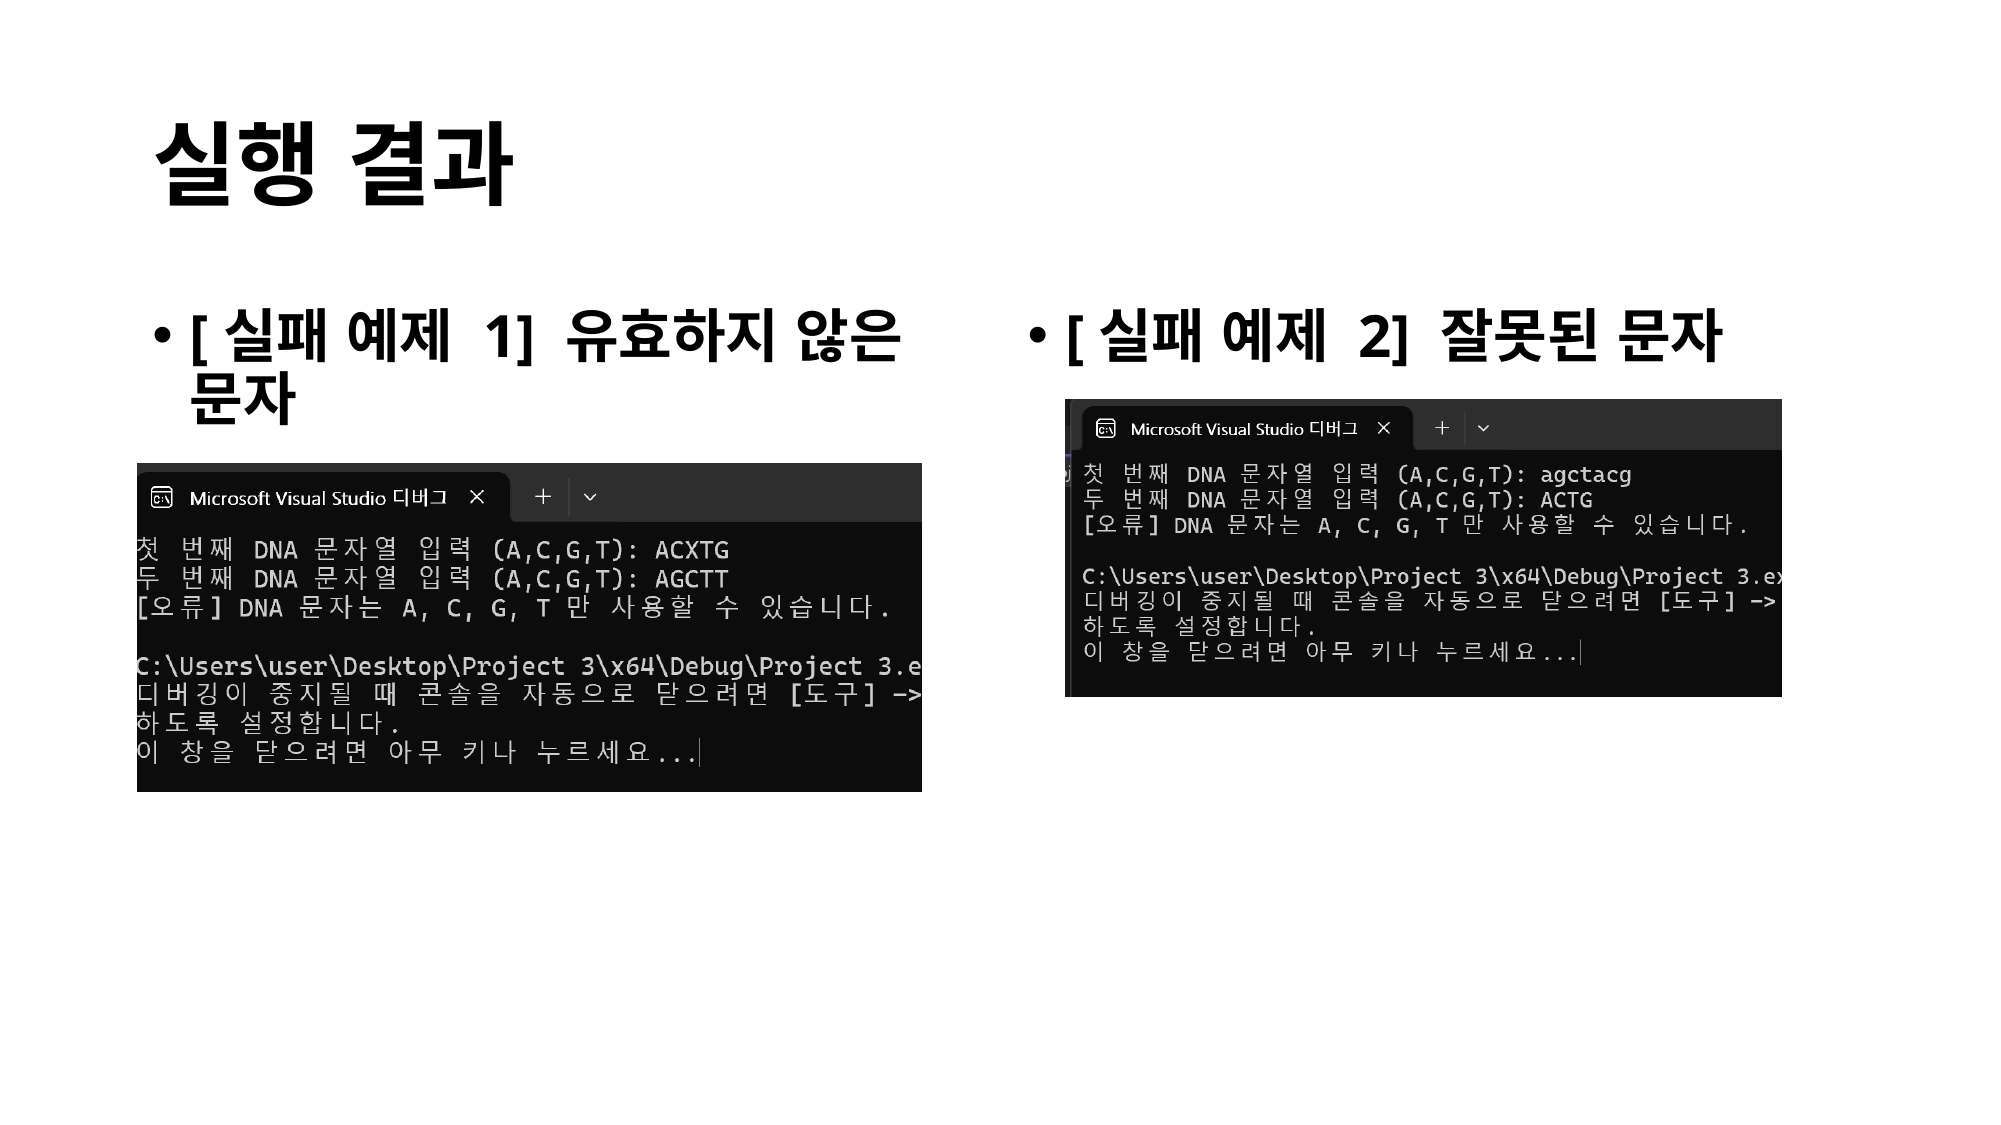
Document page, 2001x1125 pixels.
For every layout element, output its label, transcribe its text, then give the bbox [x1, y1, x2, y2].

title 실행 결과 [137, 59, 1863, 278]
picture [136, 463, 923, 792]
list [실패 예제 1] 유효하지 않은 문자 [137, 299, 988, 1014]
list [실패 예제 2] 잘못된 문자 [1012, 299, 1863, 1014]
picture [1065, 398, 1782, 698]
